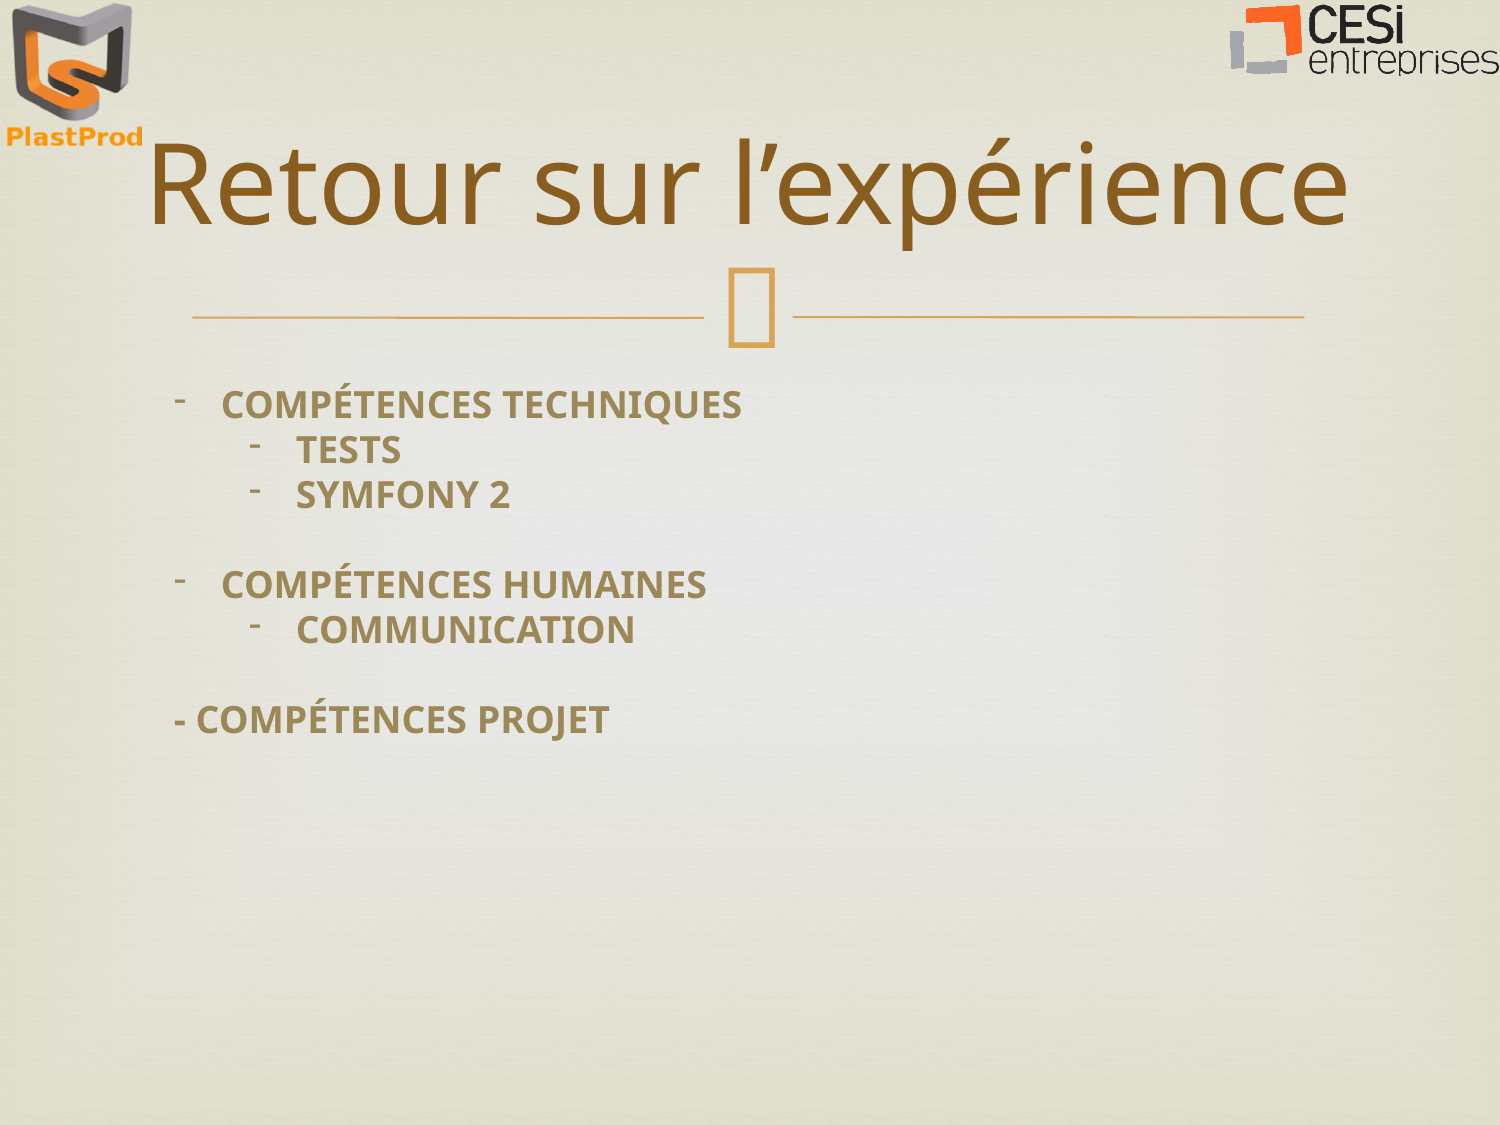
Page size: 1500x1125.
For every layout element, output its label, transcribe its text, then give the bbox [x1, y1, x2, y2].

picture [1227, 3, 1500, 77]
title Retour sur l’expérience [112, 93, 1386, 267]
text_box Compétences techniques Tests Symfony 2 Compétences humaines Communication - Compétences projet [159, 373, 1364, 749]
picture [0, 2, 151, 150]
